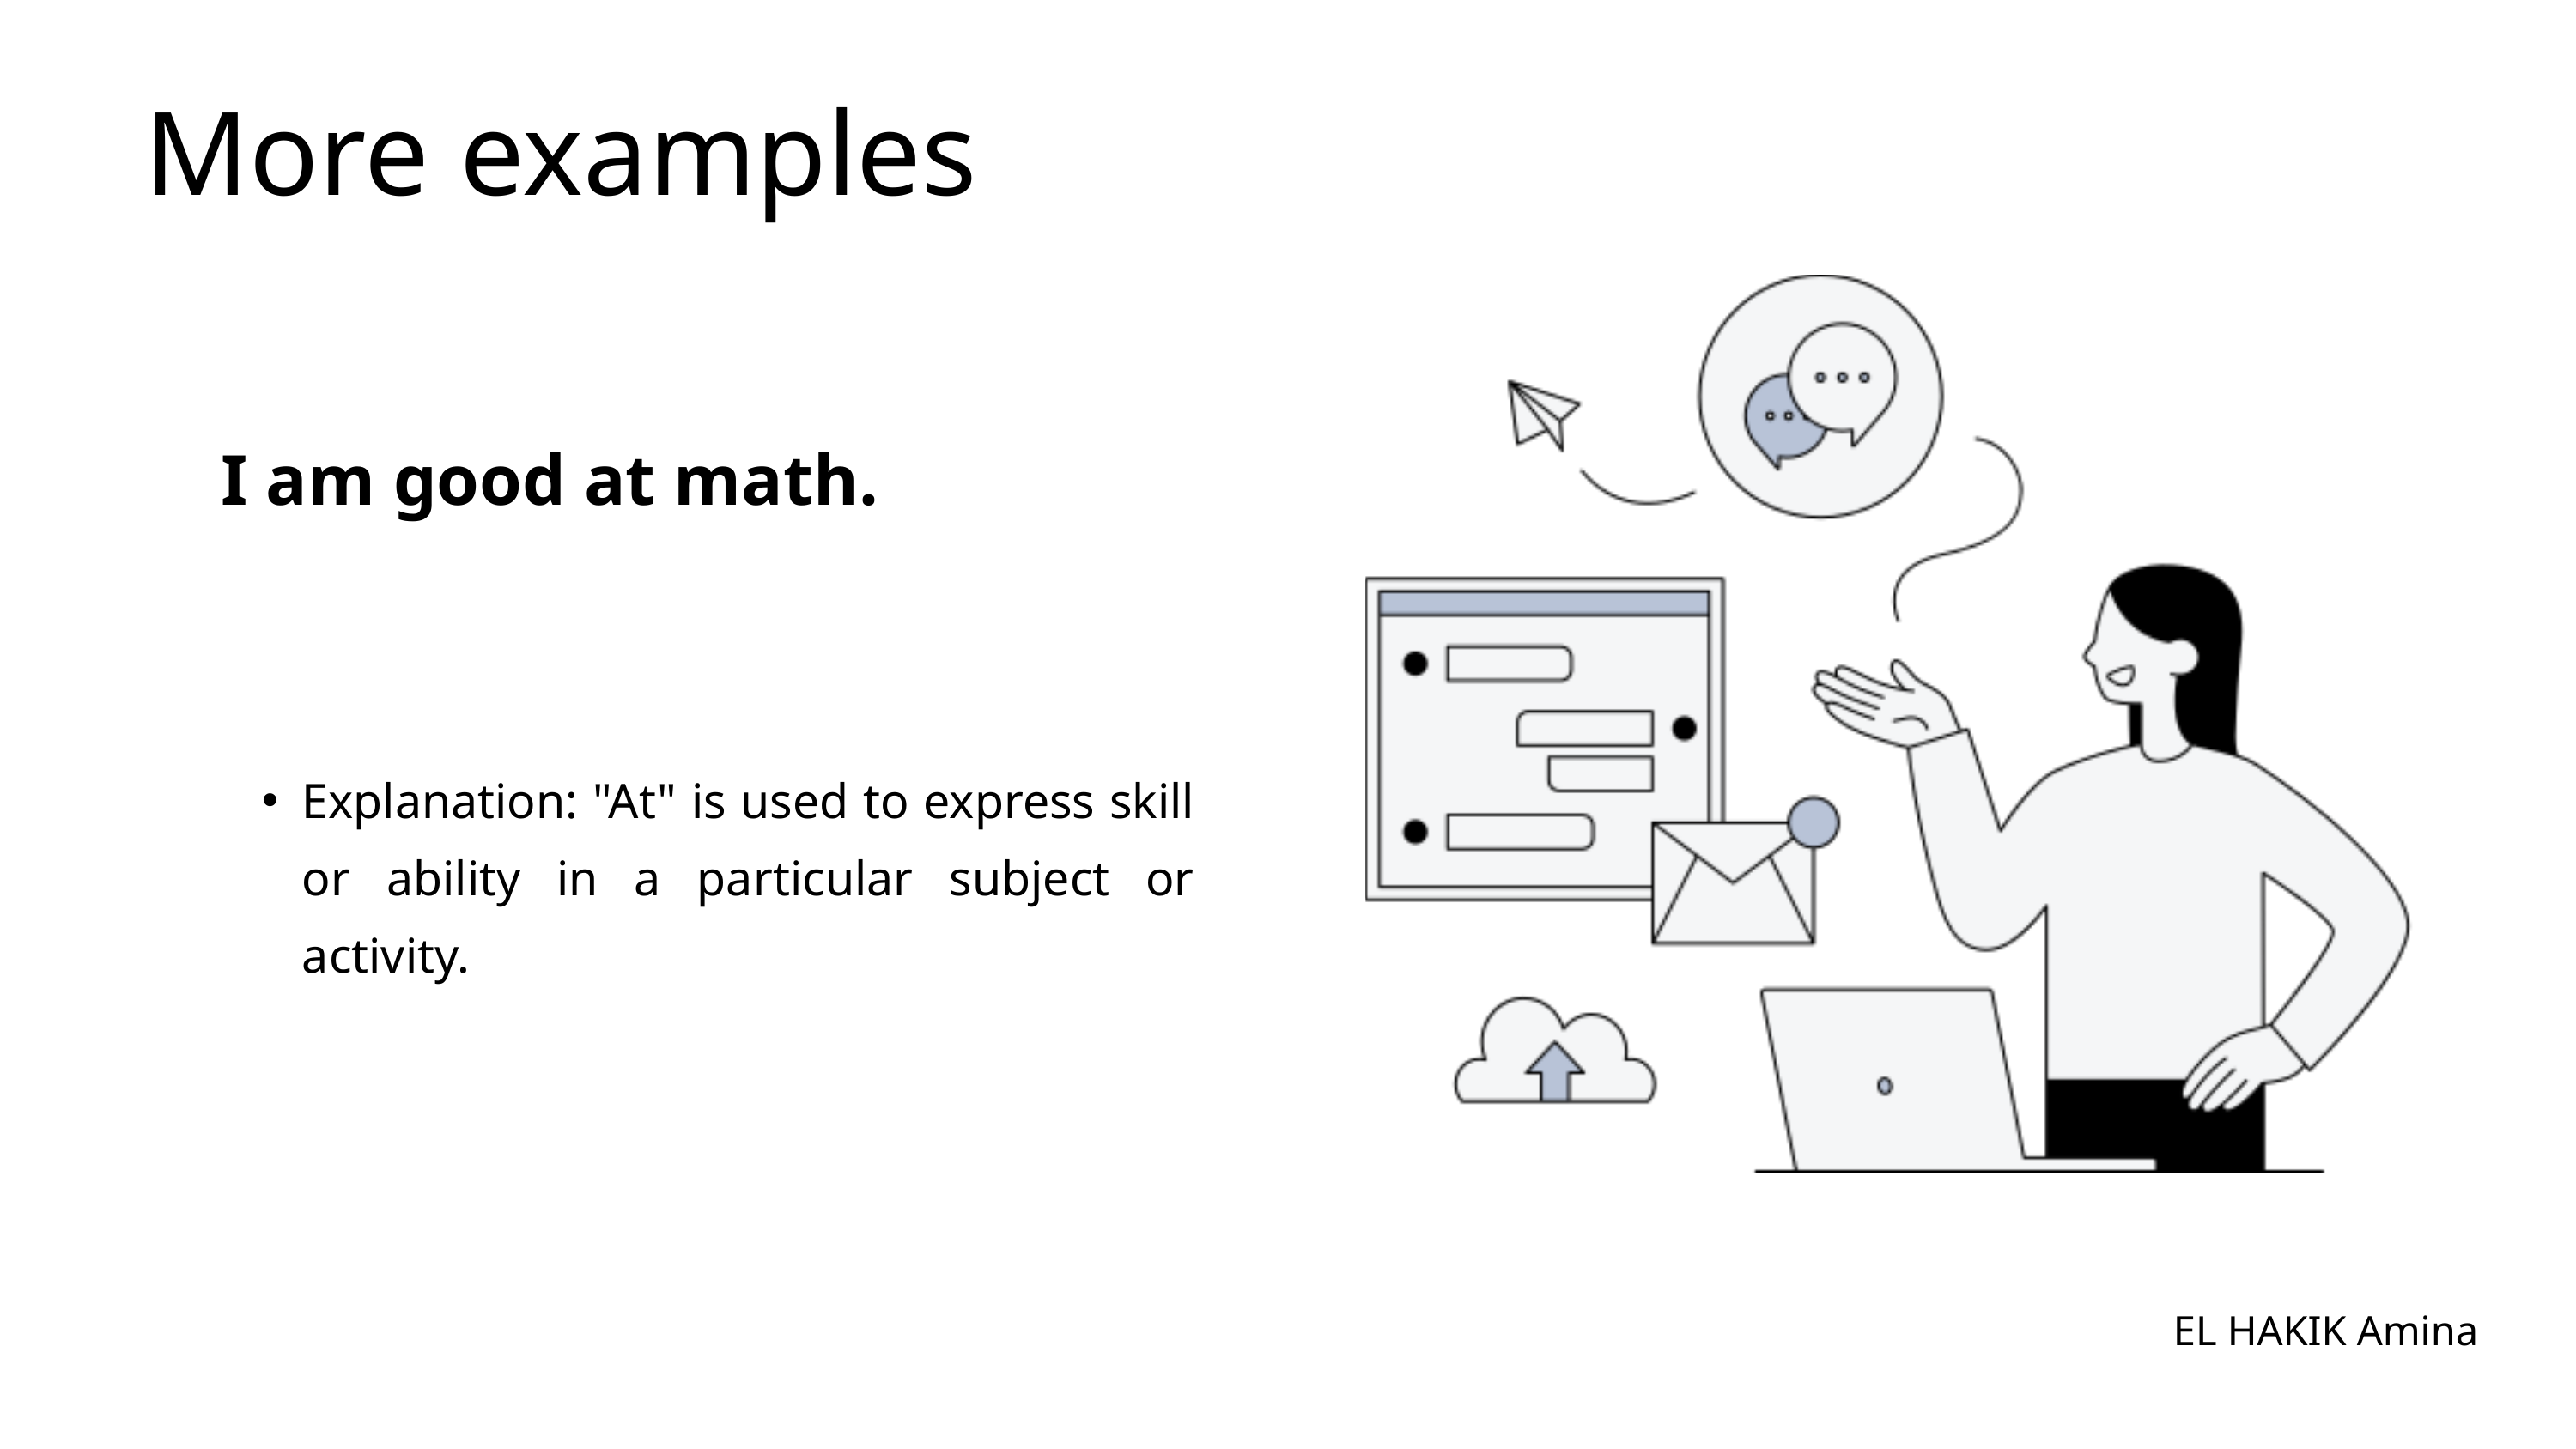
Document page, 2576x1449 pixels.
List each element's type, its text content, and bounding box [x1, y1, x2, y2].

text_box [1365, 275, 2418, 1174]
text_box I am good at math. Explanation: "At" is used to express skill or ability in a particular subject or activity. [221, 407, 1196, 1061]
text_box EL HAKIK Amina [1381, 1296, 2479, 1354]
text_box More examples [144, 57, 2343, 219]
